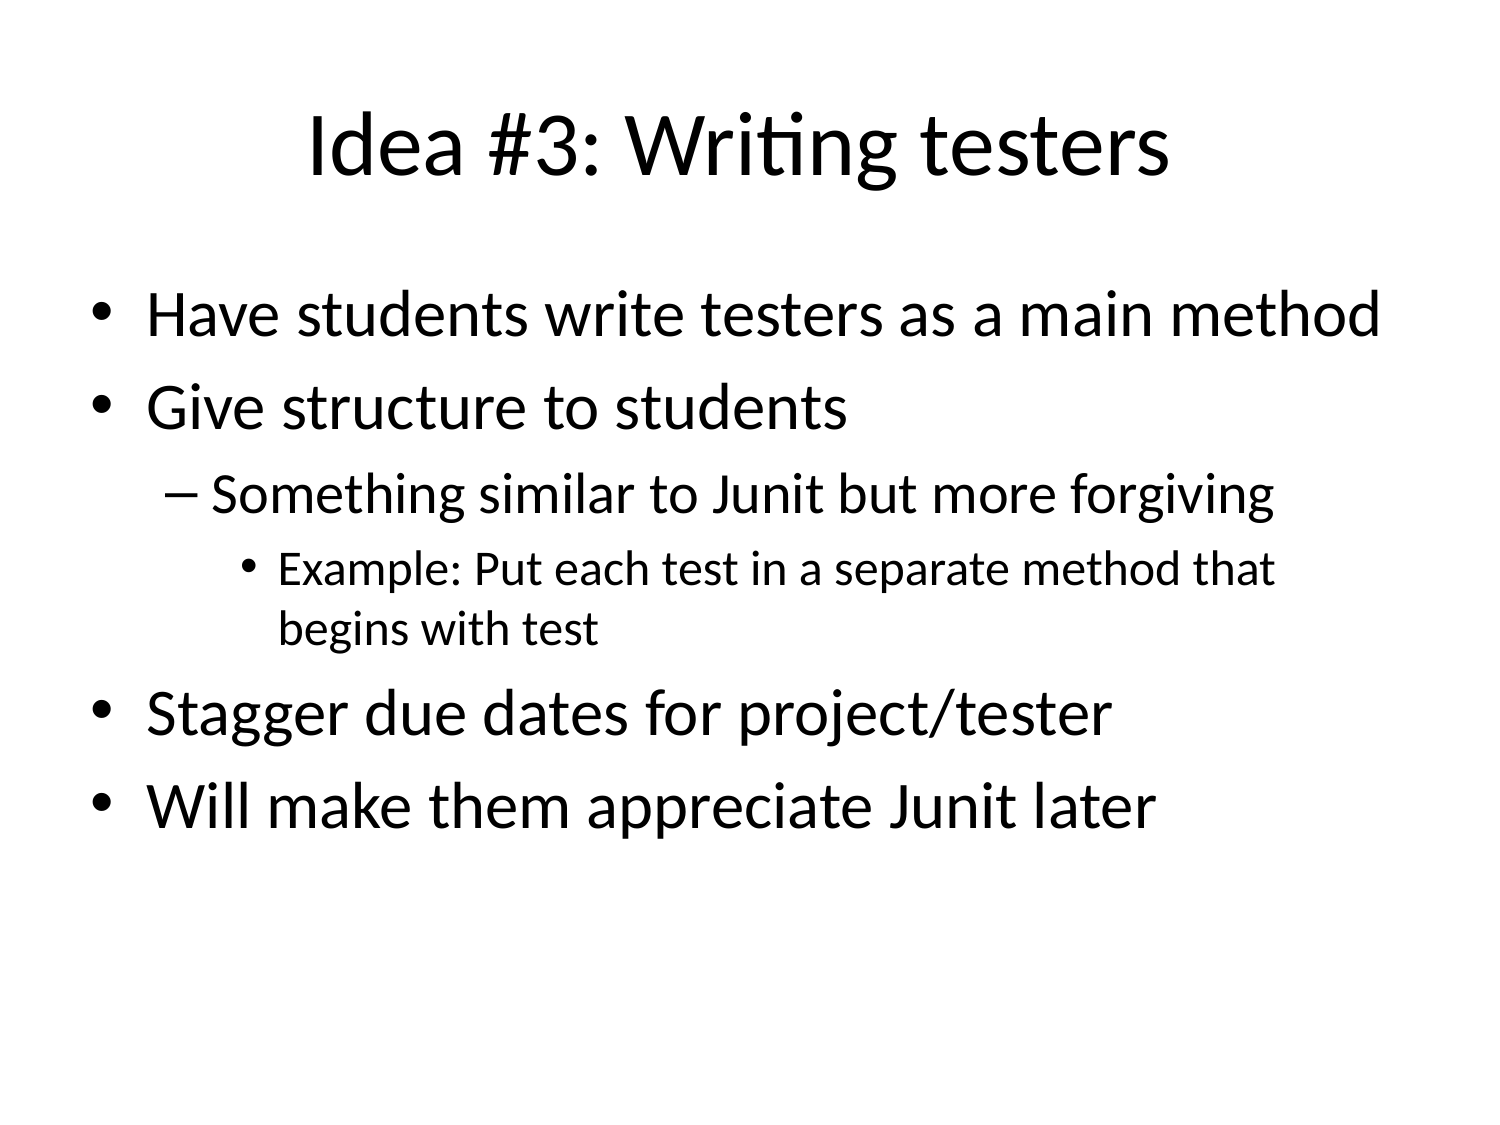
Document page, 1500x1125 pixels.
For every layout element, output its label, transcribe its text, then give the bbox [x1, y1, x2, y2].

title Idea #3: Writing testers [75, 45, 1425, 233]
list Have students write testers as a main method Give structure to students Something similar to Junit but more forgiving Example: Put each test in a separate method that begins with test Stagger due dates for project/tester Will make them appreciate Junit later [75, 262, 1425, 1005]
